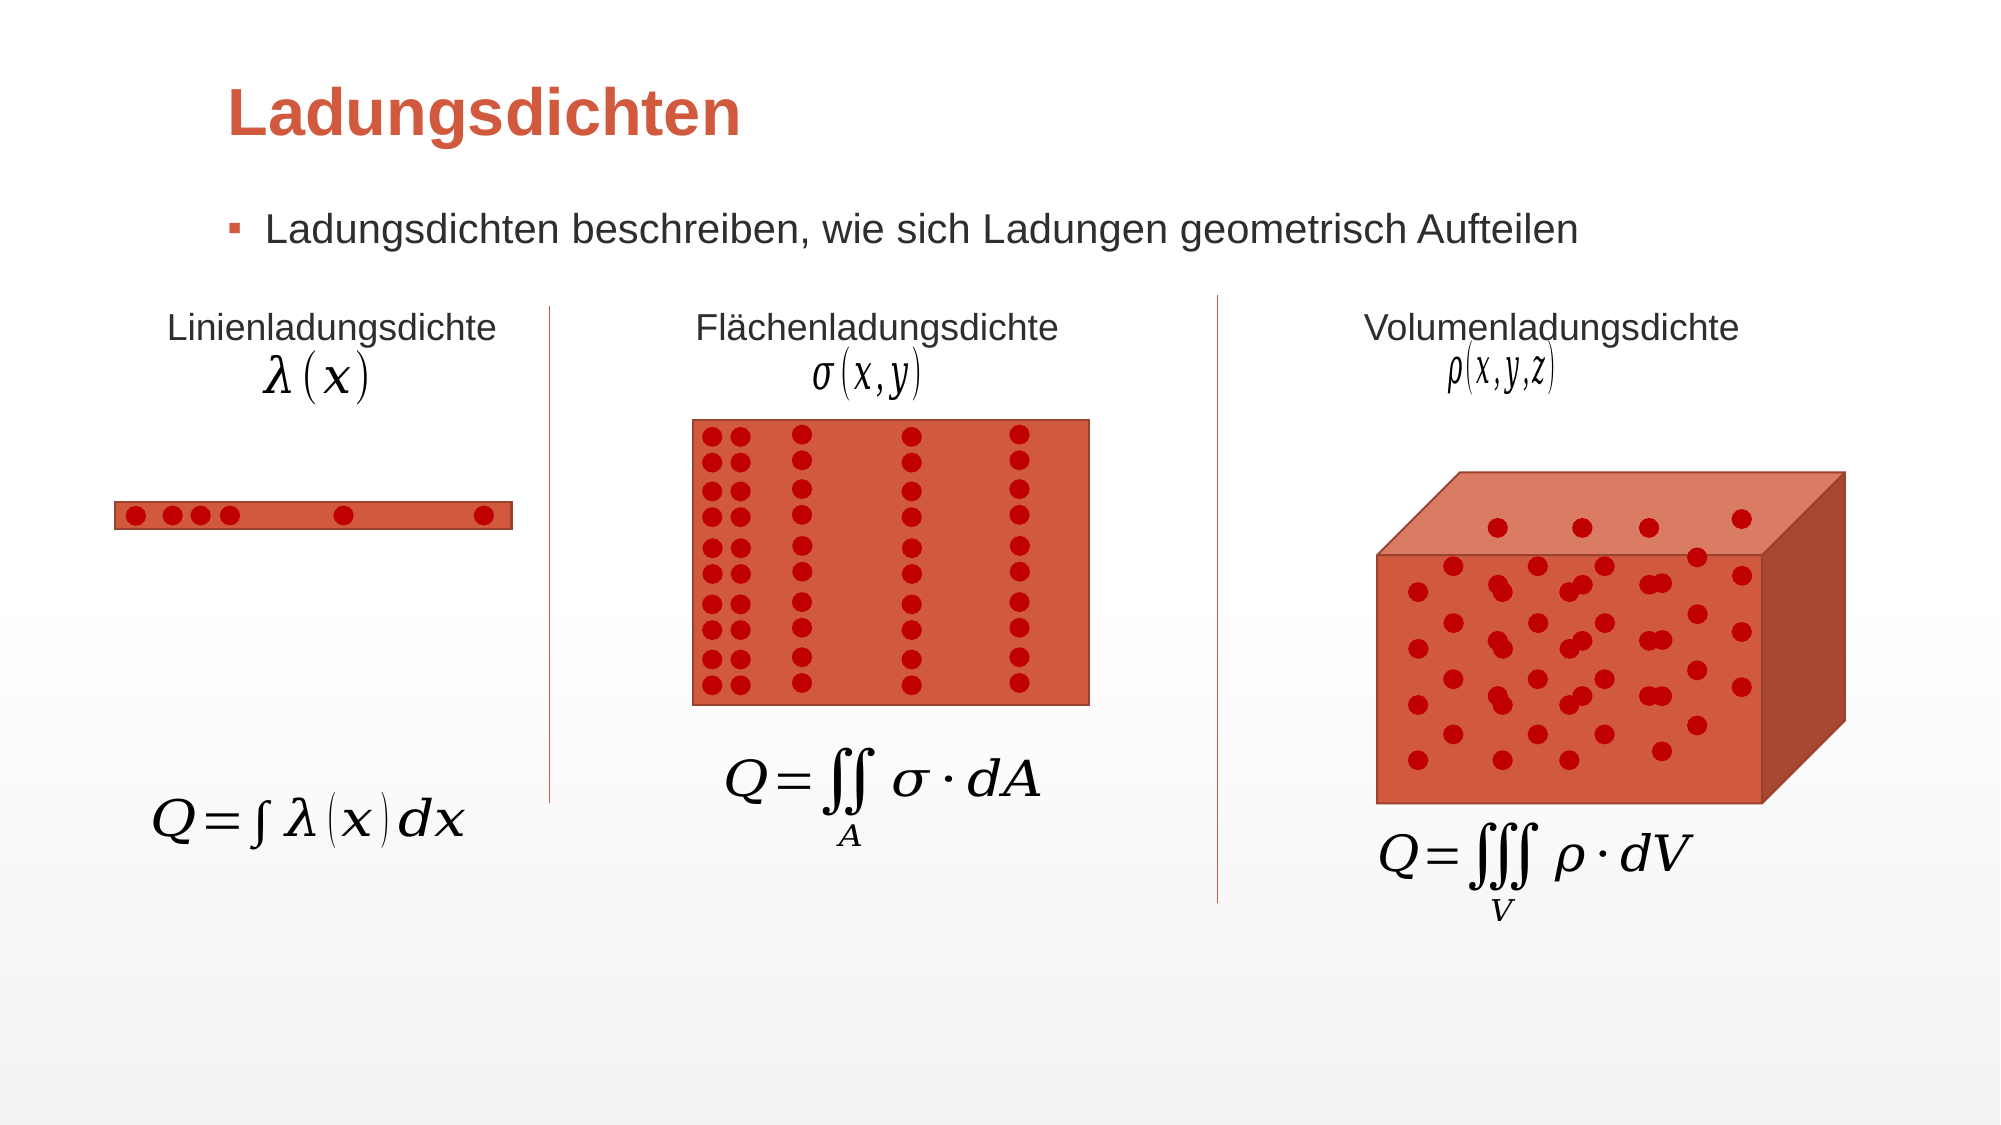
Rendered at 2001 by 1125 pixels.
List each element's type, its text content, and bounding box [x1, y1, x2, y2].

text_box [1443, 613, 1464, 634]
text_box [1376, 471, 1846, 805]
text_box [1492, 582, 1513, 603]
text_box [1638, 686, 1655, 707]
text_box [1594, 613, 1616, 634]
text_box [1651, 686, 1673, 707]
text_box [115, 502, 512, 529]
text_box [1594, 669, 1615, 690]
title Ladungsdichten [212, 62, 1788, 158]
text_box [1487, 574, 1508, 593]
text_box [1443, 669, 1464, 690]
text_box [1687, 715, 1708, 736]
text_box [1651, 741, 1673, 762]
text_box [1487, 517, 1508, 538]
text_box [693, 419, 1090, 705]
text_box [1407, 582, 1429, 603]
text_box [1687, 604, 1708, 625]
text_box [1731, 565, 1753, 586]
text_box [1687, 660, 1708, 681]
text_box [1731, 622, 1752, 642]
list Ladungsdichten beschreiben, wie sich Ladungen geometrisch Aufteilen [212, 200, 1788, 261]
text_box [1527, 613, 1549, 634]
text_box Linienladungsdichte [152, 295, 512, 356]
text_box [1443, 724, 1464, 745]
text_box [1559, 638, 1580, 659]
text_box [1652, 630, 1673, 650]
text_box [1572, 517, 1593, 538]
text_box [1492, 695, 1513, 715]
text_box [1487, 630, 1508, 649]
text_box [1527, 556, 1549, 577]
text_box [1594, 724, 1615, 745]
text_box [1572, 686, 1593, 707]
text_box [1487, 686, 1508, 704]
text_box [1559, 582, 1580, 603]
text_box [1527, 724, 1549, 745]
text_box [1559, 750, 1580, 771]
text_box [1573, 574, 1593, 595]
text_box [1407, 695, 1429, 715]
text_box [1572, 630, 1593, 651]
text_box [1559, 695, 1580, 715]
text_box [1381, 474, 1840, 554]
text_box [1407, 750, 1429, 771]
text_box [1687, 547, 1708, 568]
text_box [1408, 638, 1429, 659]
text_box [1638, 517, 1660, 538]
text_box Flächenladungsdichte [680, 295, 1074, 356]
text_box [1594, 556, 1615, 577]
text_box [1639, 574, 1656, 595]
text_box [1492, 750, 1513, 771]
text_box [1731, 677, 1752, 698]
text_box [1638, 630, 1656, 651]
text_box [1651, 573, 1673, 594]
text_box [1443, 556, 1464, 577]
text_box [1527, 669, 1549, 690]
text_box Volumenladungsdichte [1349, 295, 1755, 356]
text_box [1492, 638, 1514, 659]
text_box [1731, 509, 1752, 530]
